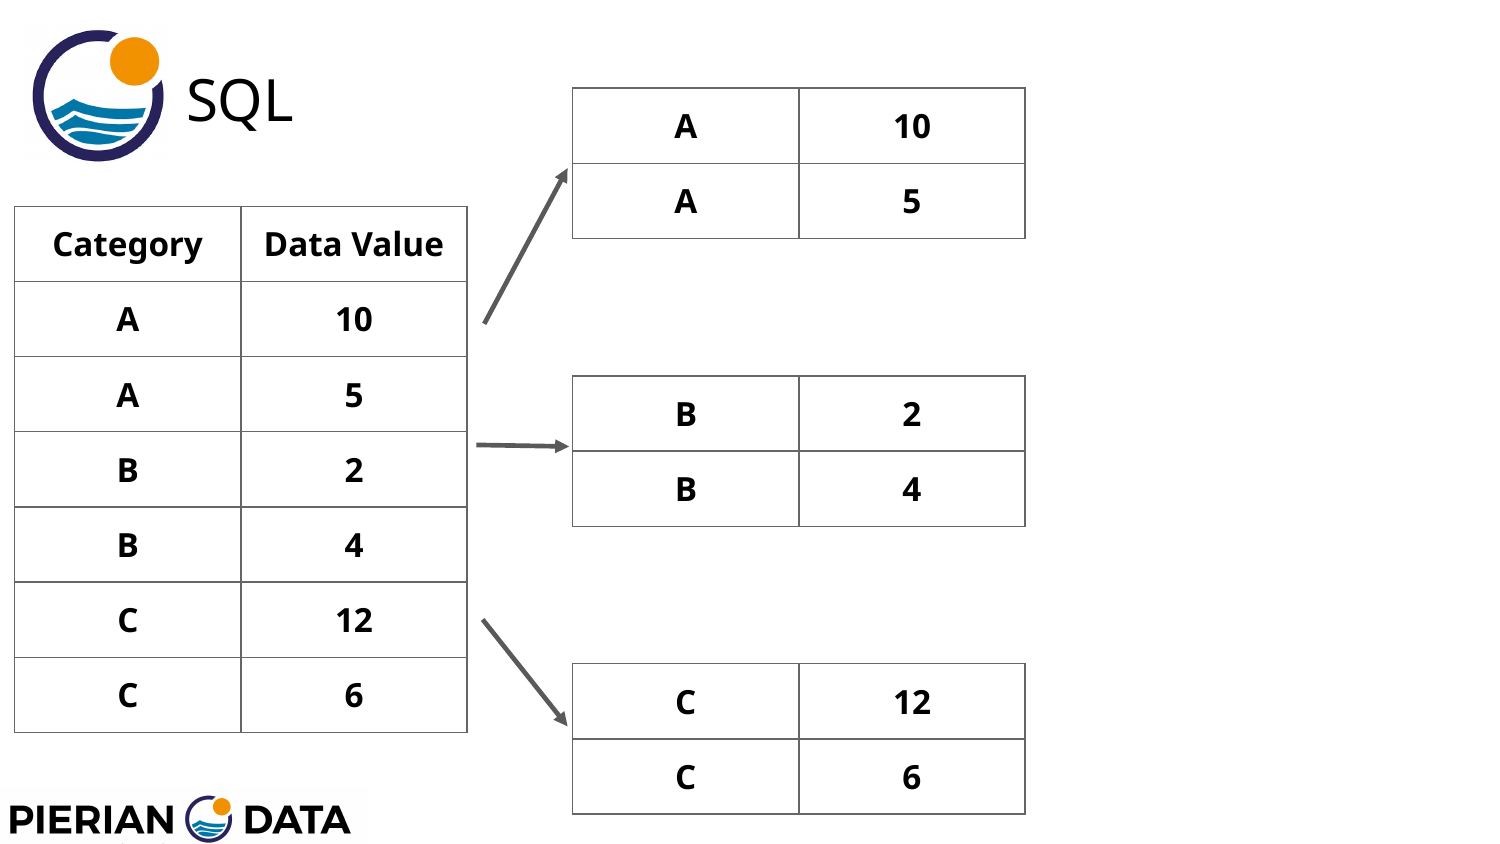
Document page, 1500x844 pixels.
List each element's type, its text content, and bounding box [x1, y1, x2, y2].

table_cell 10 [242, 282, 466, 356]
table_cell C [15, 658, 240, 732]
table_cell A [573, 164, 798, 238]
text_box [483, 167, 568, 325]
table_cell 5 [800, 164, 1024, 238]
table_header 10 [800, 89, 1024, 163]
table_cell B [573, 452, 798, 526]
table_header 12 [800, 664, 1024, 738]
table_cell 4 [242, 508, 466, 581]
table_header A [573, 89, 798, 163]
table_cell 6 [242, 658, 466, 732]
table_cell C [15, 583, 240, 657]
table_cell B [15, 432, 240, 506]
table_cell B [15, 508, 240, 581]
table_cell 2 [242, 432, 466, 506]
table_cell 6 [800, 740, 1024, 813]
picture [24, 24, 172, 167]
table_header C [573, 664, 798, 738]
table_cell 12 [242, 583, 466, 657]
table_cell 4 [800, 452, 1024, 526]
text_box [482, 619, 568, 727]
table_header B [573, 377, 798, 450]
title SQL [176, 48, 1449, 143]
table_cell C [573, 740, 798, 813]
table_header 2 [800, 377, 1024, 450]
table_cell A [15, 282, 240, 356]
table_header Data Value [242, 207, 466, 281]
table_cell A [15, 357, 240, 431]
table_header Category [15, 207, 240, 281]
picture [0, 787, 368, 844]
table_cell 5 [242, 357, 466, 431]
